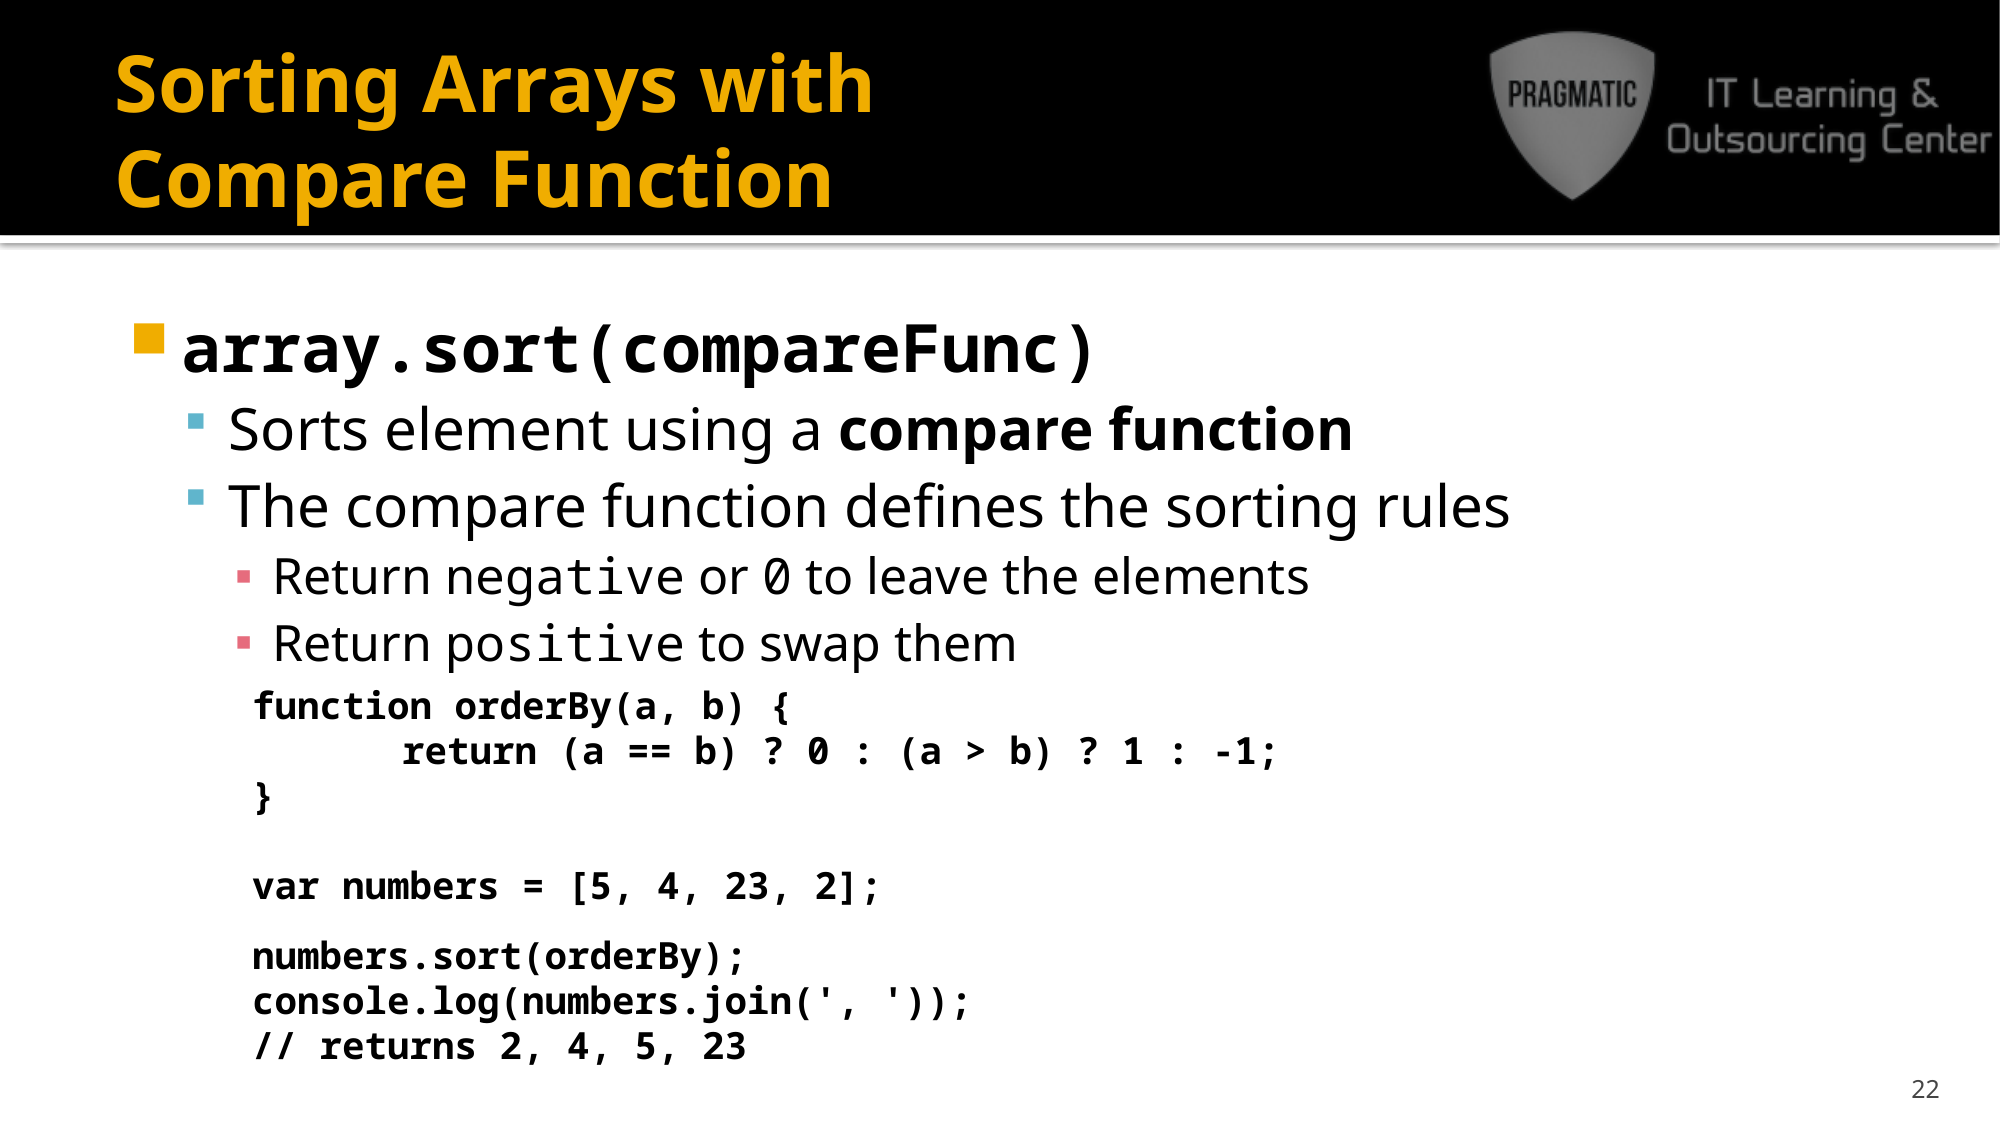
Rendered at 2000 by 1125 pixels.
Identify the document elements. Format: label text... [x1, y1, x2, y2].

list array.sort(compareFunc) Sorts element using a compare function The compare function defines the sorting rules Return negative or 0 to leave the elements Return positive to swap them [99, 291, 1900, 1050]
text_box function orderBy(a, b) { return (a == b) ? 0 : (a > b) ? 1 : -1; } var numbers = [5, 4, 23, 2]; numbers.sort(orderBy); console.log(numbers.join(', ')); // returns 2, 4, 5, 23 [237, 675, 1488, 1075]
slide_number 22 [1794, 1062, 1955, 1108]
picture [1484, 24, 2000, 207]
title Sorting Arrays with Compare Function [99, 25, 1475, 231]
